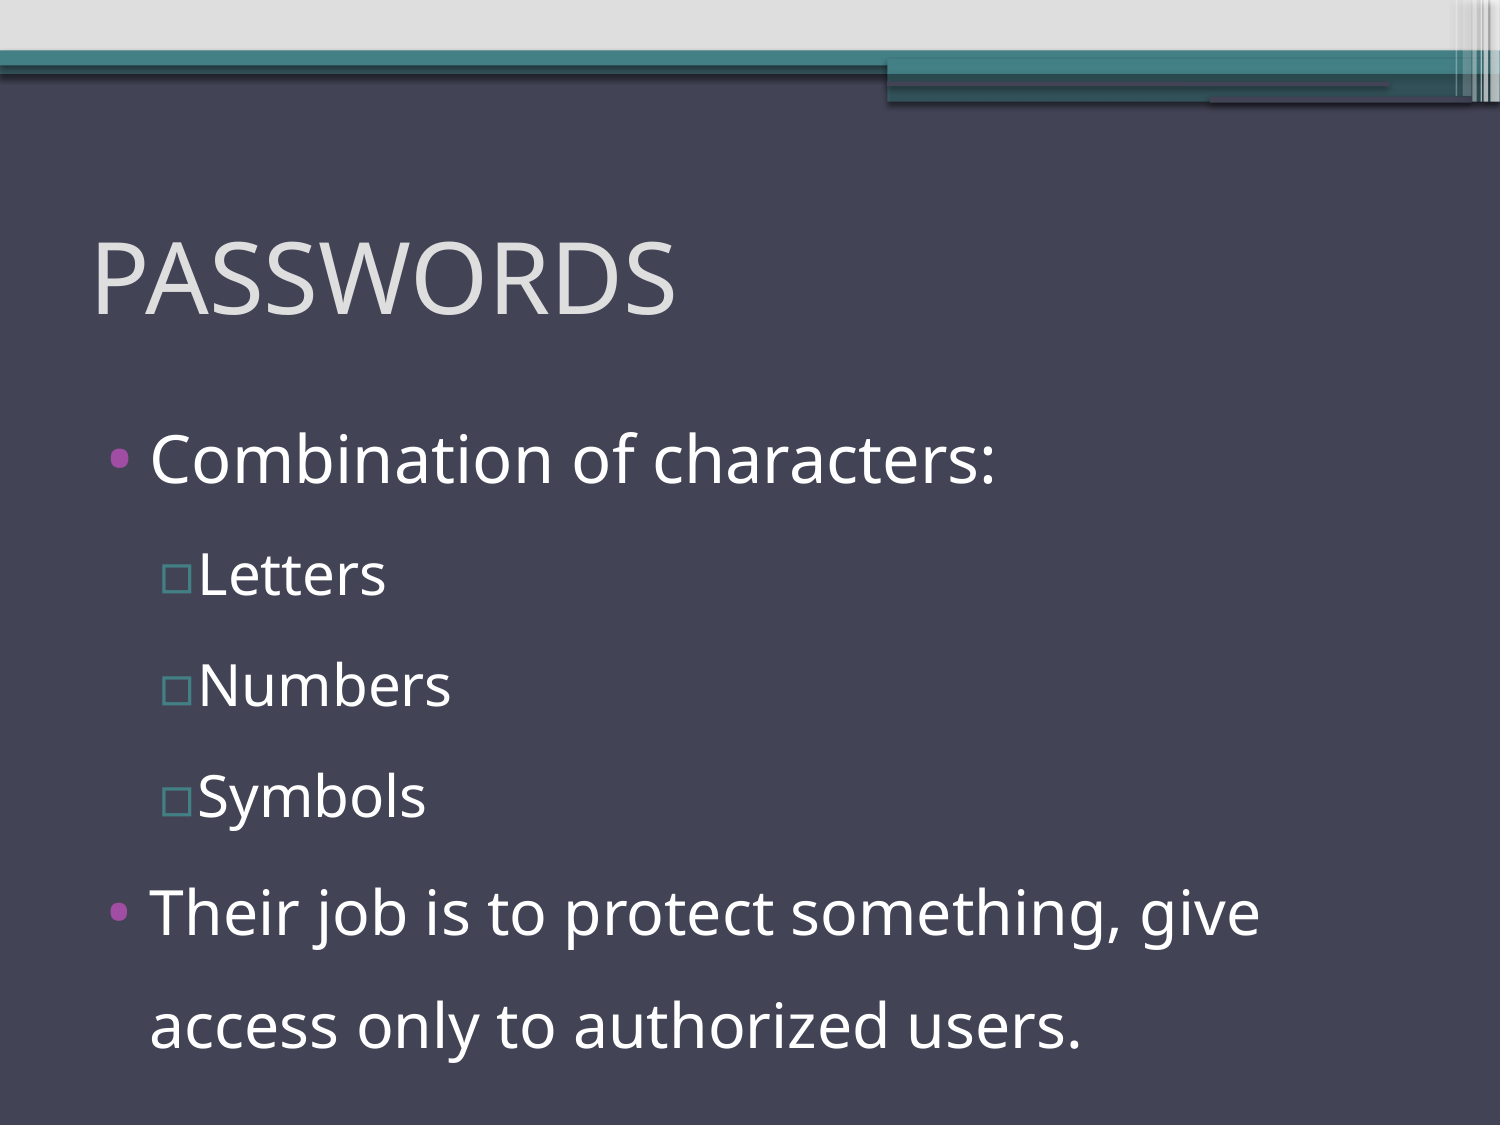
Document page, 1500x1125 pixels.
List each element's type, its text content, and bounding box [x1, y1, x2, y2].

list Combination of characters: Letters Numbers Symbols Their job is to protect something, give access only to authorized users. [75, 368, 1425, 1079]
title PASSWORDS [75, 187, 1425, 363]
